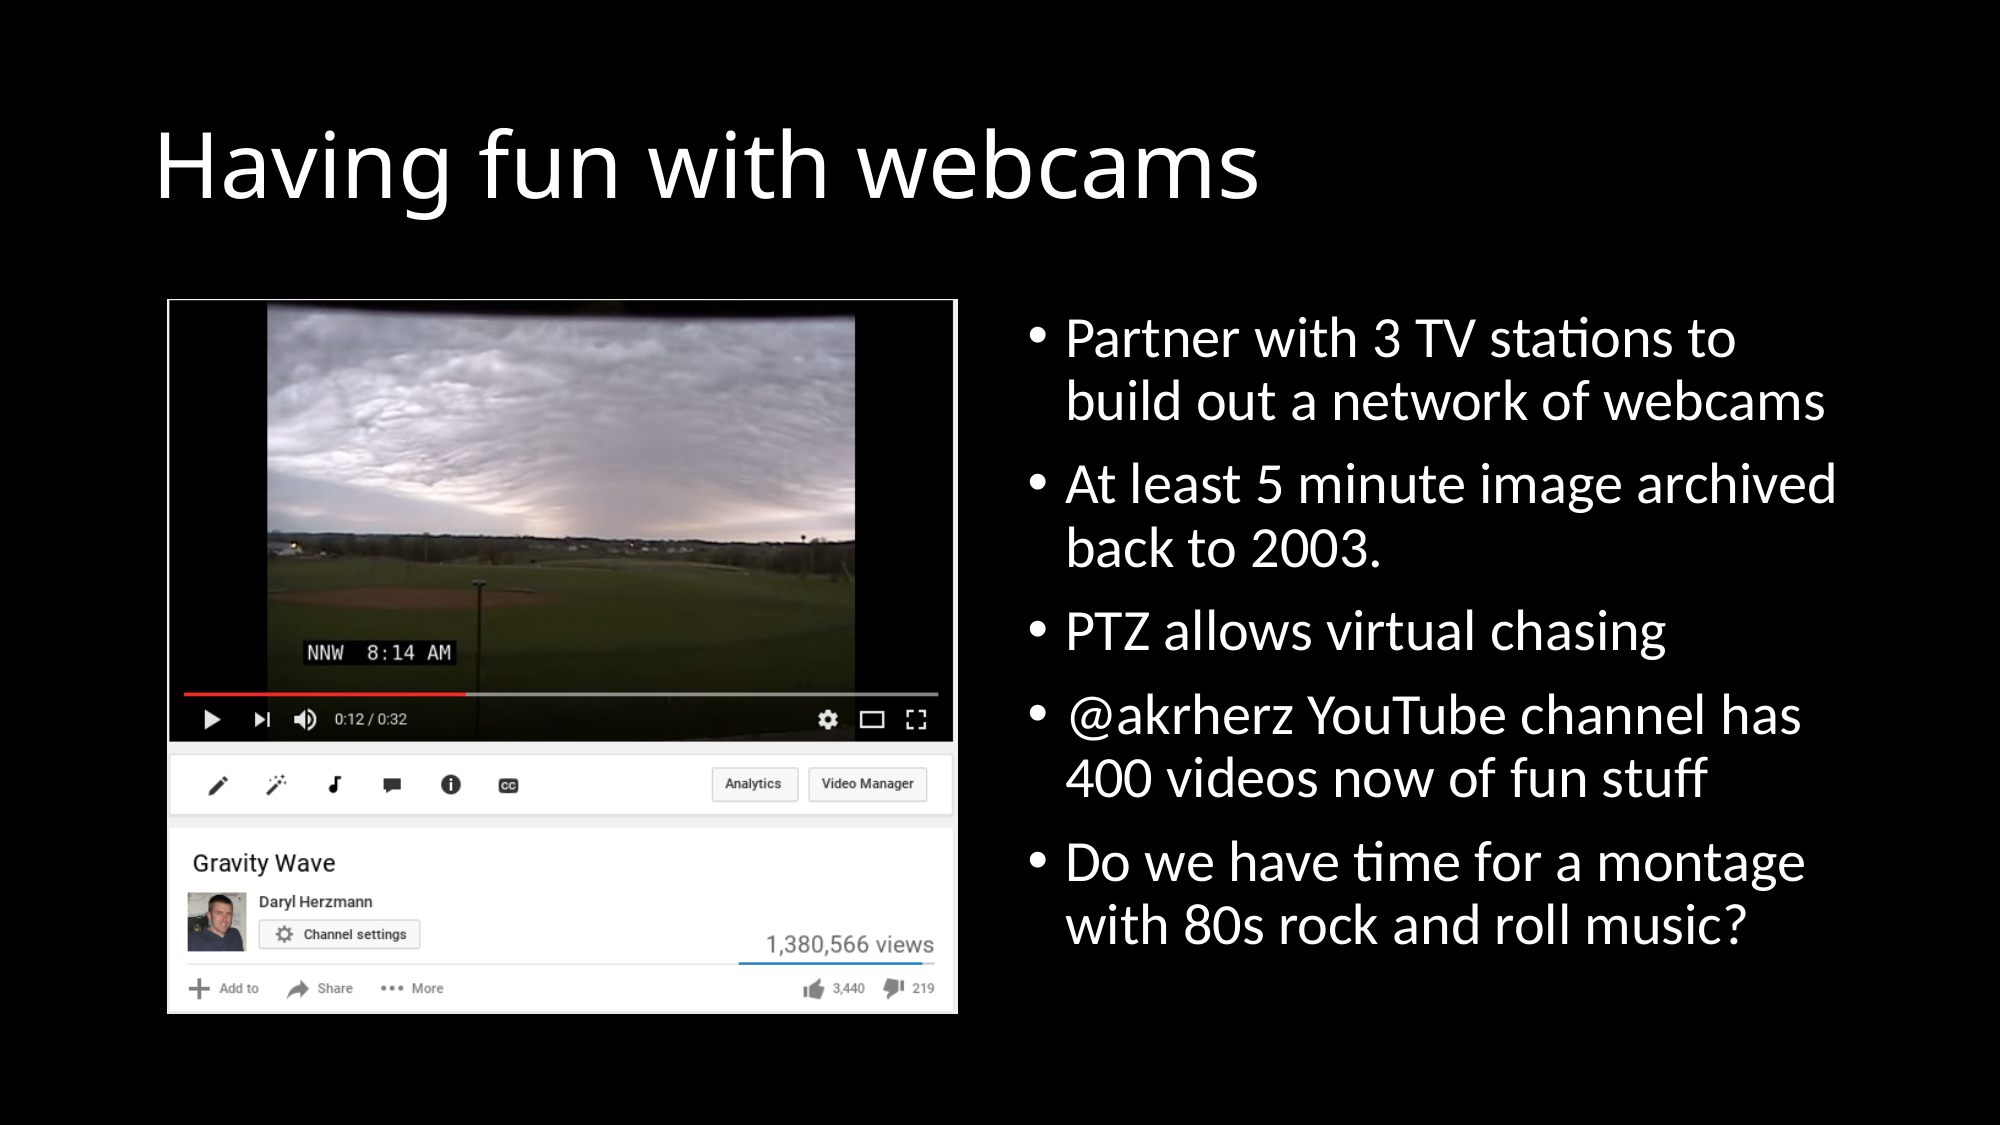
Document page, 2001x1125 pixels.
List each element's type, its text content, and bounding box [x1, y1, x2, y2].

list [166, 299, 958, 1014]
title Having fun with webcams [137, 59, 1863, 278]
list Partner with 3 TV stations to build out a network of webcams At least 5 minute image archived back to 2003. PTZ allows virtual chasing @akrherz YouTube channel has 400 videos now of fun stuff Do we have time for a montage with 80s rock and roll music? [1012, 299, 1863, 1014]
